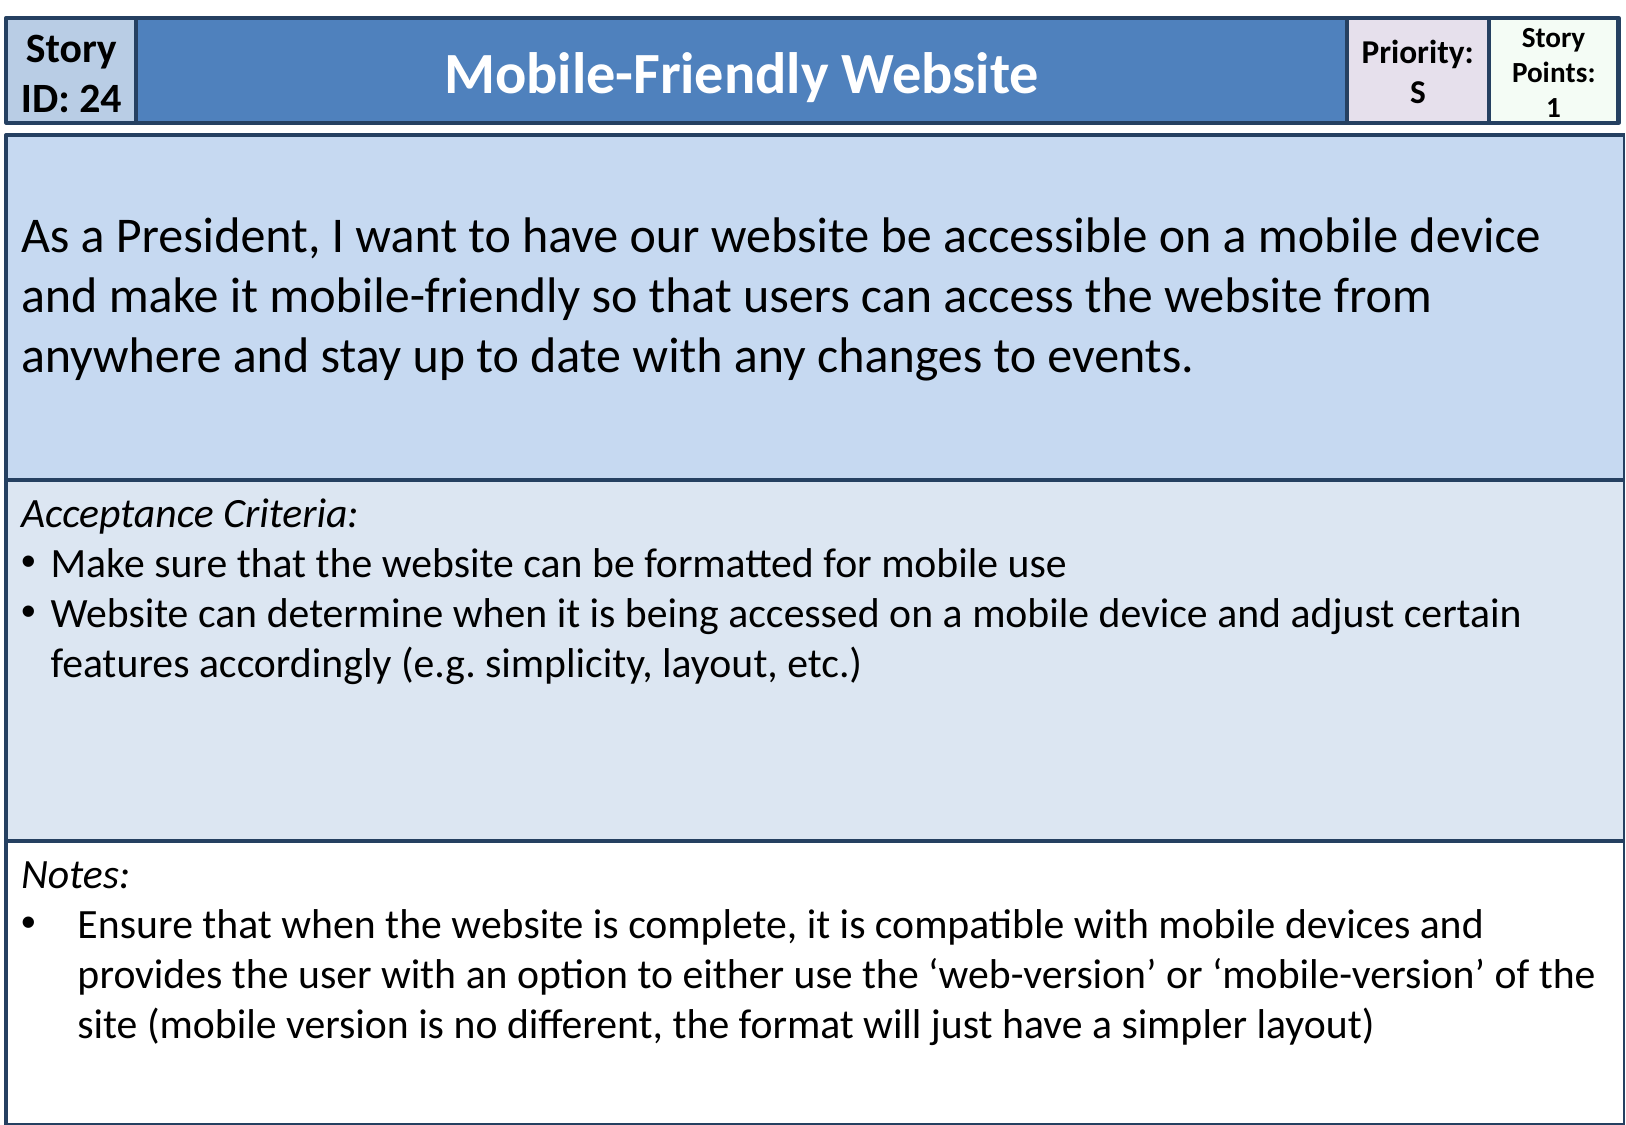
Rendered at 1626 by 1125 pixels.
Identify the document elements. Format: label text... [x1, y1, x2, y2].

text_box Priority: S [1345, 16, 1491, 125]
text_box As a President, I want to have our website be accessible on a mobile device and make it mobile-friendly so that users can access the website from anywhere and stay up to date with any changes to events. [4, 133, 1625, 478]
text_box Notes: Ensure that when the website is complete, it is compatible with mobile devices and provides the user with an option to either use the ‘web-version’ or ‘mobile-version’ of the site (mobile version is no different, the format will just have a simpler layout) [4, 839, 1625, 1125]
text_box Story ID: 24 [4, 16, 134, 125]
text_box Mobile-Friendly Website [134, 16, 1345, 125]
text_box Acceptance Criteria: Make sure that the website can be formatted for mobile use Website can determine when it is being accessed on a mobile device and adjust certain features accordingly (e.g. simplicity, layout, etc.) [4, 478, 1625, 839]
text_box Story Points: 1 [1491, 16, 1621, 125]
